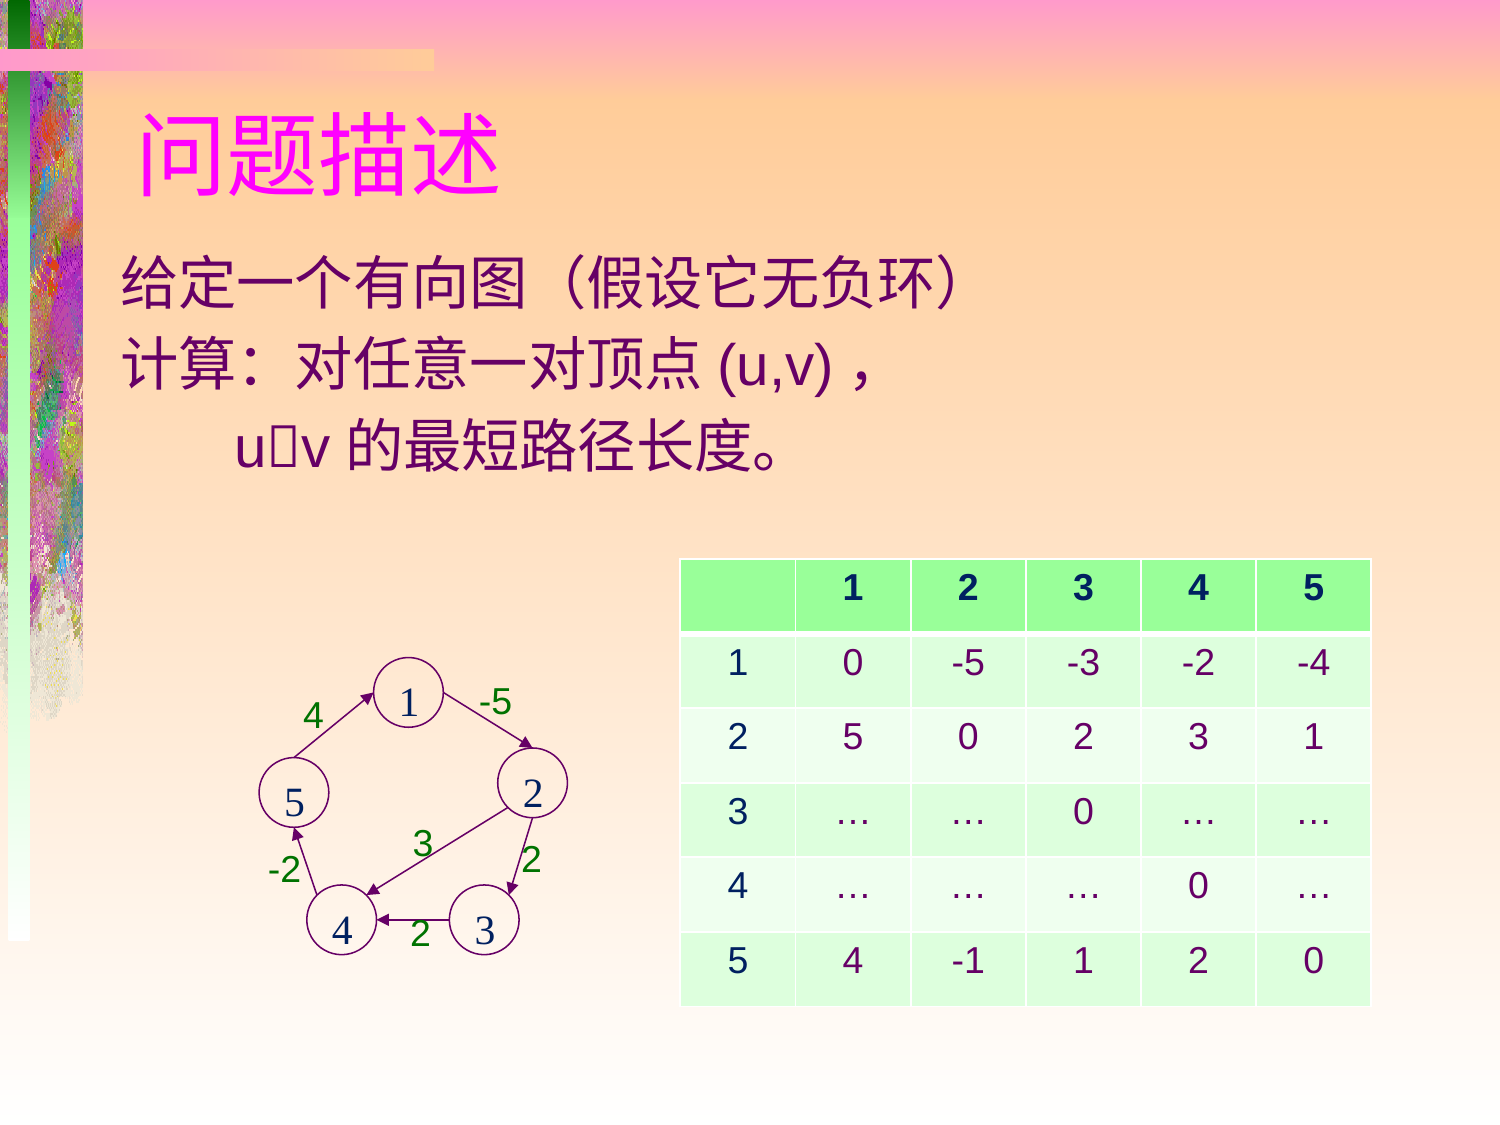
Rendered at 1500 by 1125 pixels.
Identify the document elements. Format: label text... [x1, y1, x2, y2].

table_header 3 [1027, 560, 1140, 631]
table_cell 1 [1027, 933, 1140, 1006]
table_cell … [796, 858, 910, 931]
table_header 2 [912, 560, 1025, 631]
table_cell 5 [681, 933, 795, 1006]
table_header [681, 560, 795, 631]
table_cell … [1257, 858, 1370, 931]
table_header 5 [1257, 560, 1370, 631]
table_cell 5 [796, 709, 910, 782]
table_cell -2 [1142, 637, 1255, 707]
table_cell 2 [1027, 709, 1140, 782]
table_cell … [796, 784, 910, 856]
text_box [253, 657, 609, 963]
picture [29, 71, 83, 821]
table_cell … [912, 858, 1025, 931]
title 问题描述 [120, 85, 1396, 222]
table_cell 0 [1257, 933, 1370, 1006]
table_cell 1 [1257, 709, 1370, 782]
table_cell -1 [912, 933, 1025, 1006]
table_cell 2 [681, 709, 795, 782]
table_cell … [912, 784, 1025, 856]
table_cell 3 [681, 784, 795, 856]
table_cell -4 [1257, 637, 1370, 707]
table_cell 0 [912, 709, 1025, 782]
table_cell … [1257, 784, 1370, 856]
picture [29, 0, 83, 50]
table_cell 1 [681, 637, 795, 707]
table_cell 0 [1142, 858, 1255, 931]
table_cell 2 [1142, 933, 1255, 1006]
picture [0, 71, 9, 821]
table_cell -3 [1027, 637, 1140, 707]
list 给定一个有向图（假设它无负环） 计算：对任意一对顶点(u,v)， uv的最短路径长度。 [105, 238, 1434, 1067]
table_cell 3 [1142, 709, 1255, 782]
table_cell 0 [796, 637, 910, 707]
table_header 4 [1142, 560, 1255, 631]
picture [0, 0, 9, 50]
table_cell -5 [912, 637, 1025, 707]
table_cell 4 [681, 858, 795, 931]
table_cell … [1142, 784, 1255, 856]
table_cell … [1027, 858, 1140, 931]
table_cell 4 [796, 933, 910, 1006]
table_header 1 [796, 560, 910, 631]
table_cell 0 [1027, 784, 1140, 856]
